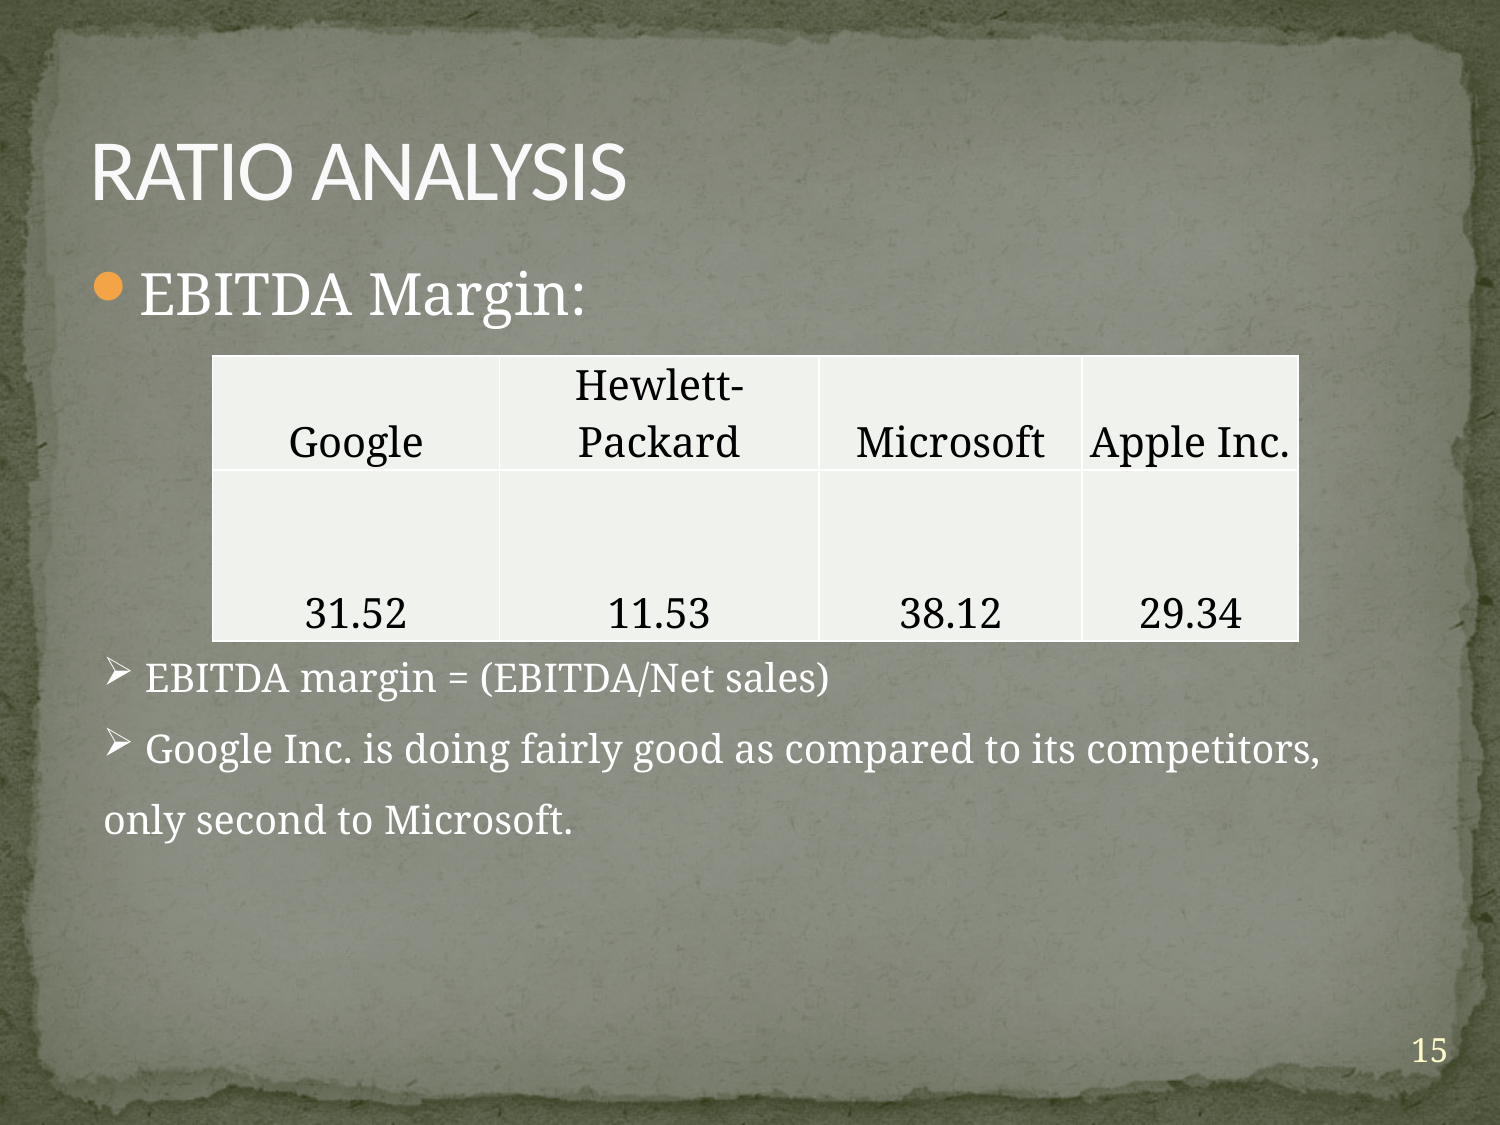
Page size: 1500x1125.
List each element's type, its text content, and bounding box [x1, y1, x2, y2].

list EBITDA Margin: [75, 249, 1425, 1000]
table_header Microsoft [820, 357, 1081, 469]
slide_number 15 [1379, 1014, 1480, 1089]
table_header Google [213, 357, 499, 469]
table_cell 11.53 [500, 471, 818, 621]
table_cell 38.12 [820, 471, 1081, 621]
table_cell 29.34 [1083, 471, 1297, 621]
table_header Hewlett-Packard [500, 357, 818, 469]
table_cell 31.52 [213, 471, 499, 621]
title RATIO ANALYSIS [74, 24, 1425, 225]
text_box EBITDA margin = (EBITDA/Net sales) Google Inc. is doing fairly good as compared to its competitors, only second to Microsoft. [88, 621, 1412, 850]
table_header Apple Inc. [1083, 357, 1297, 469]
